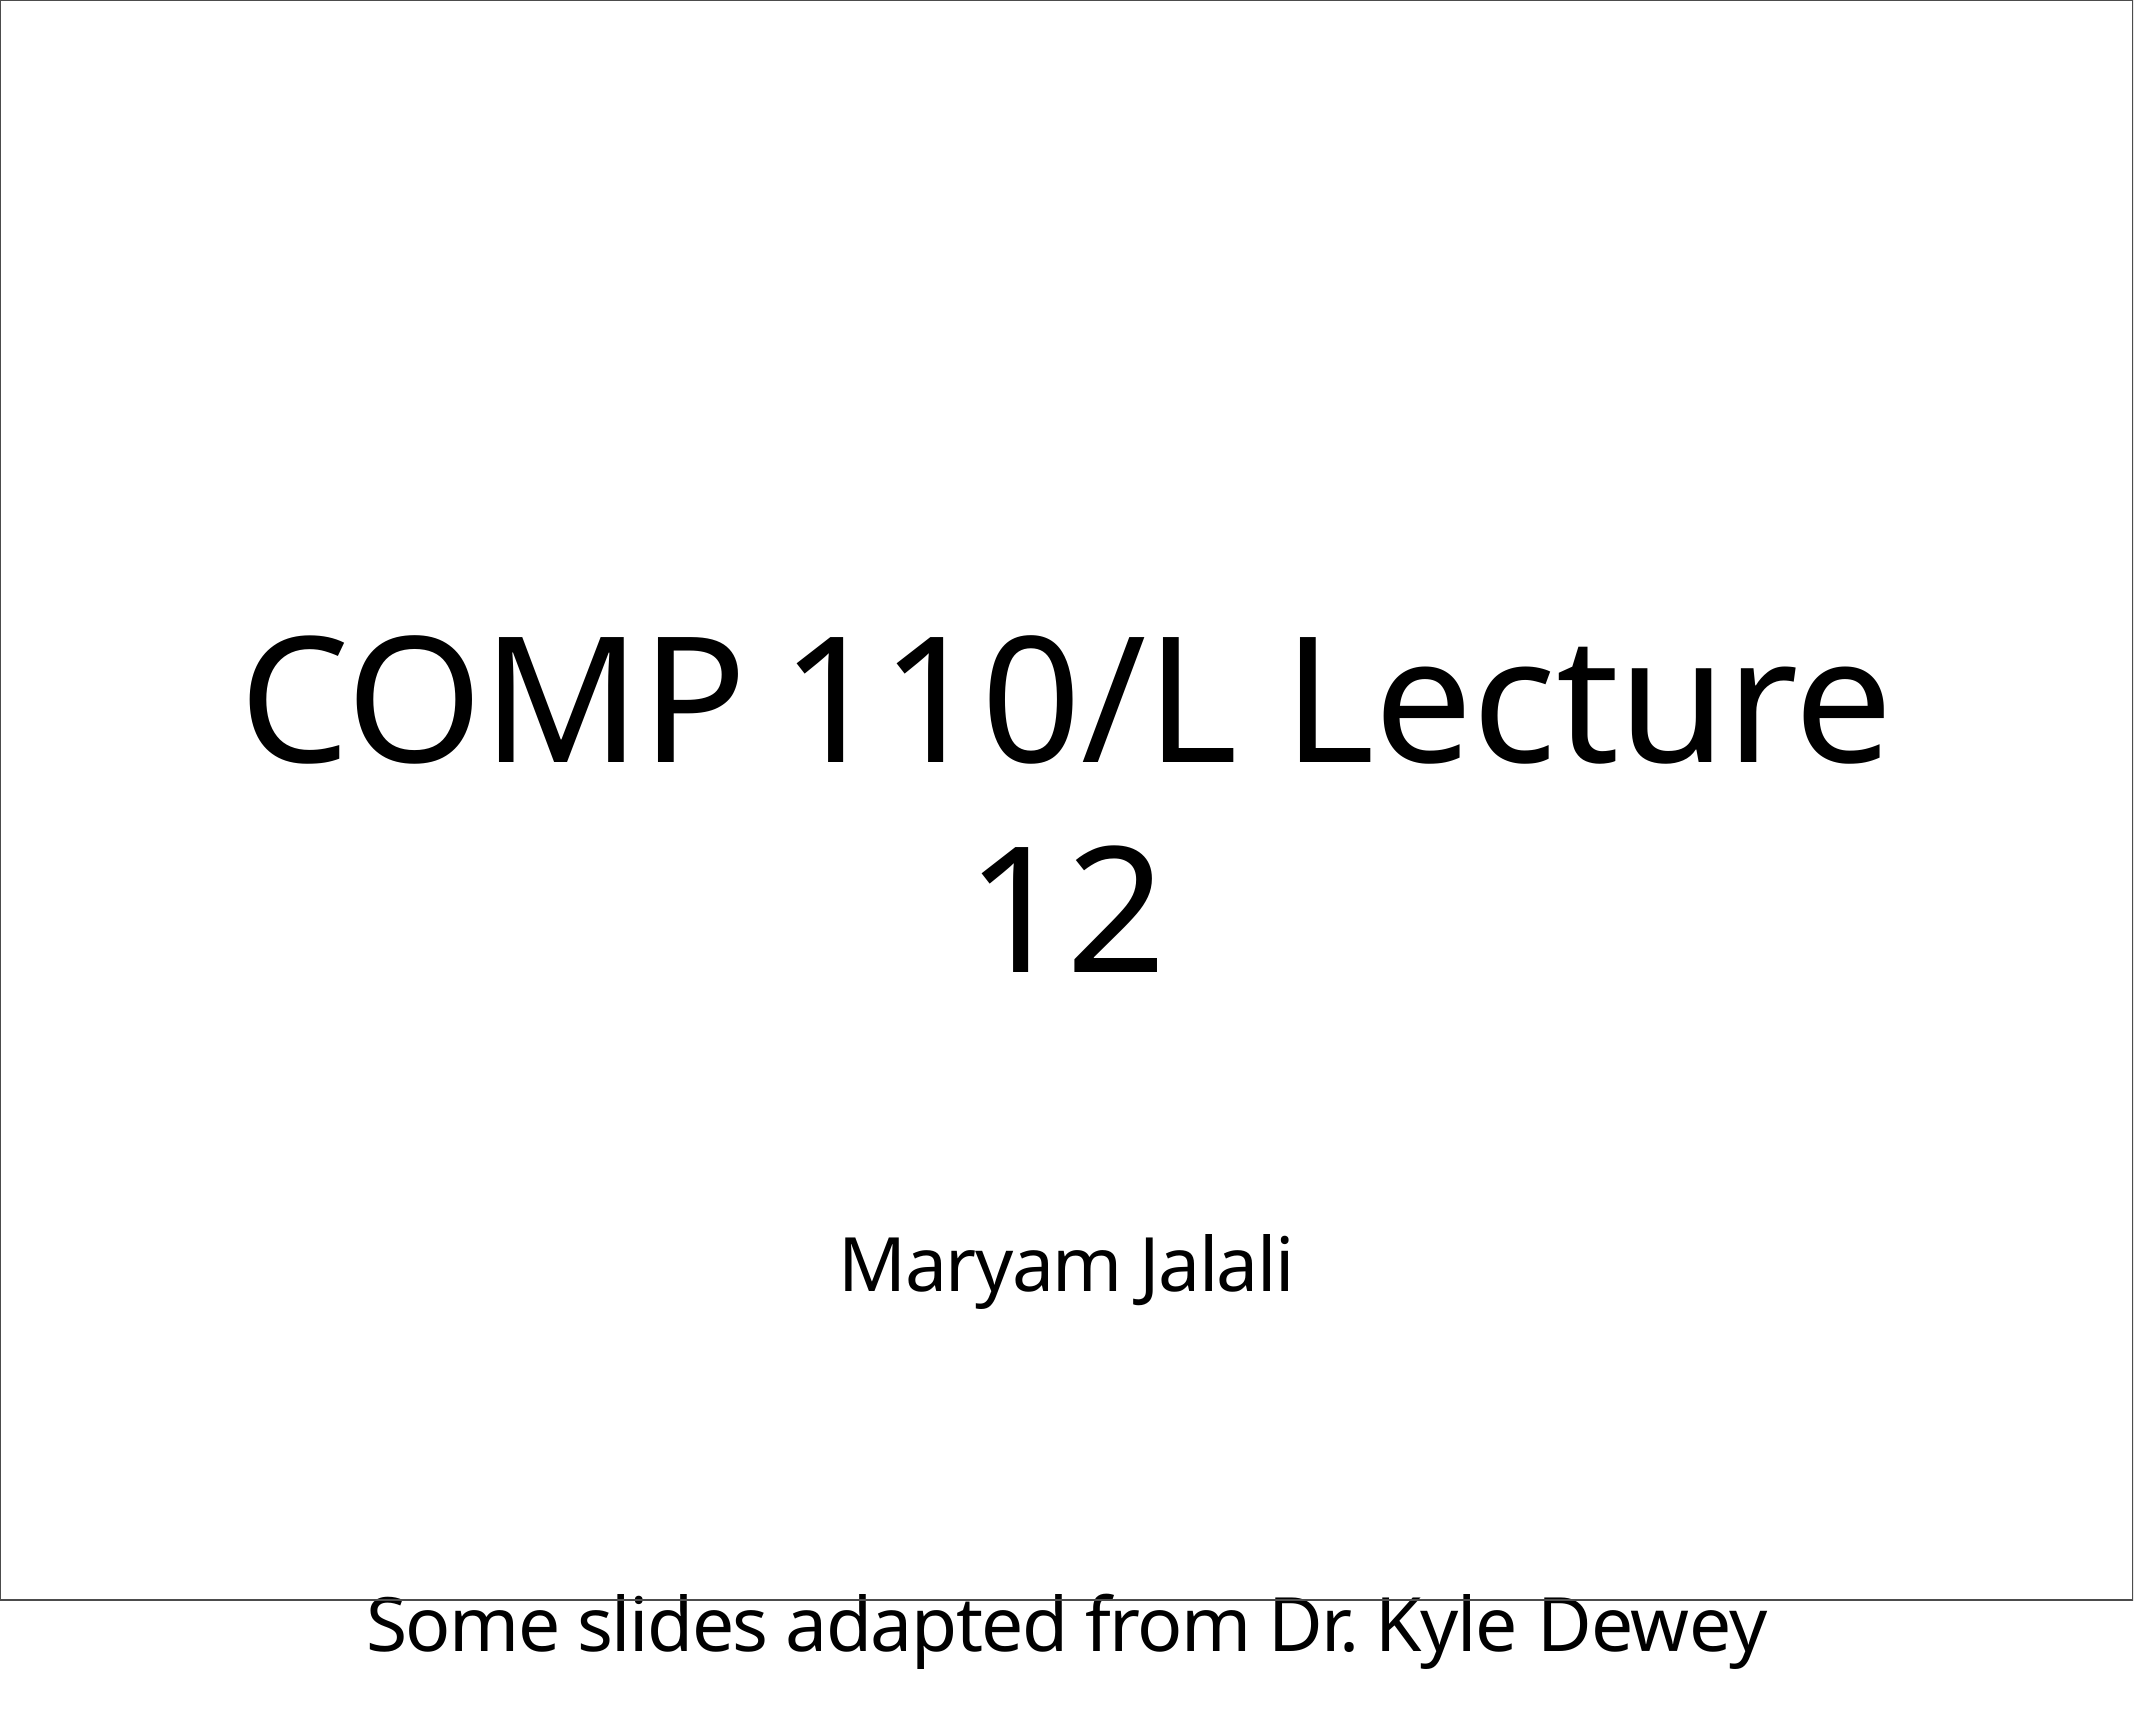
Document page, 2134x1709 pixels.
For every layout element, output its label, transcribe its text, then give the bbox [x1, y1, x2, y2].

text_box [0, 0, 2134, 1600]
title COMP 110/L Lecture 12 Maryam Jalali Some slides adapted from Dr. Kyle Dewey [187, 1600, 1946, 1667]
